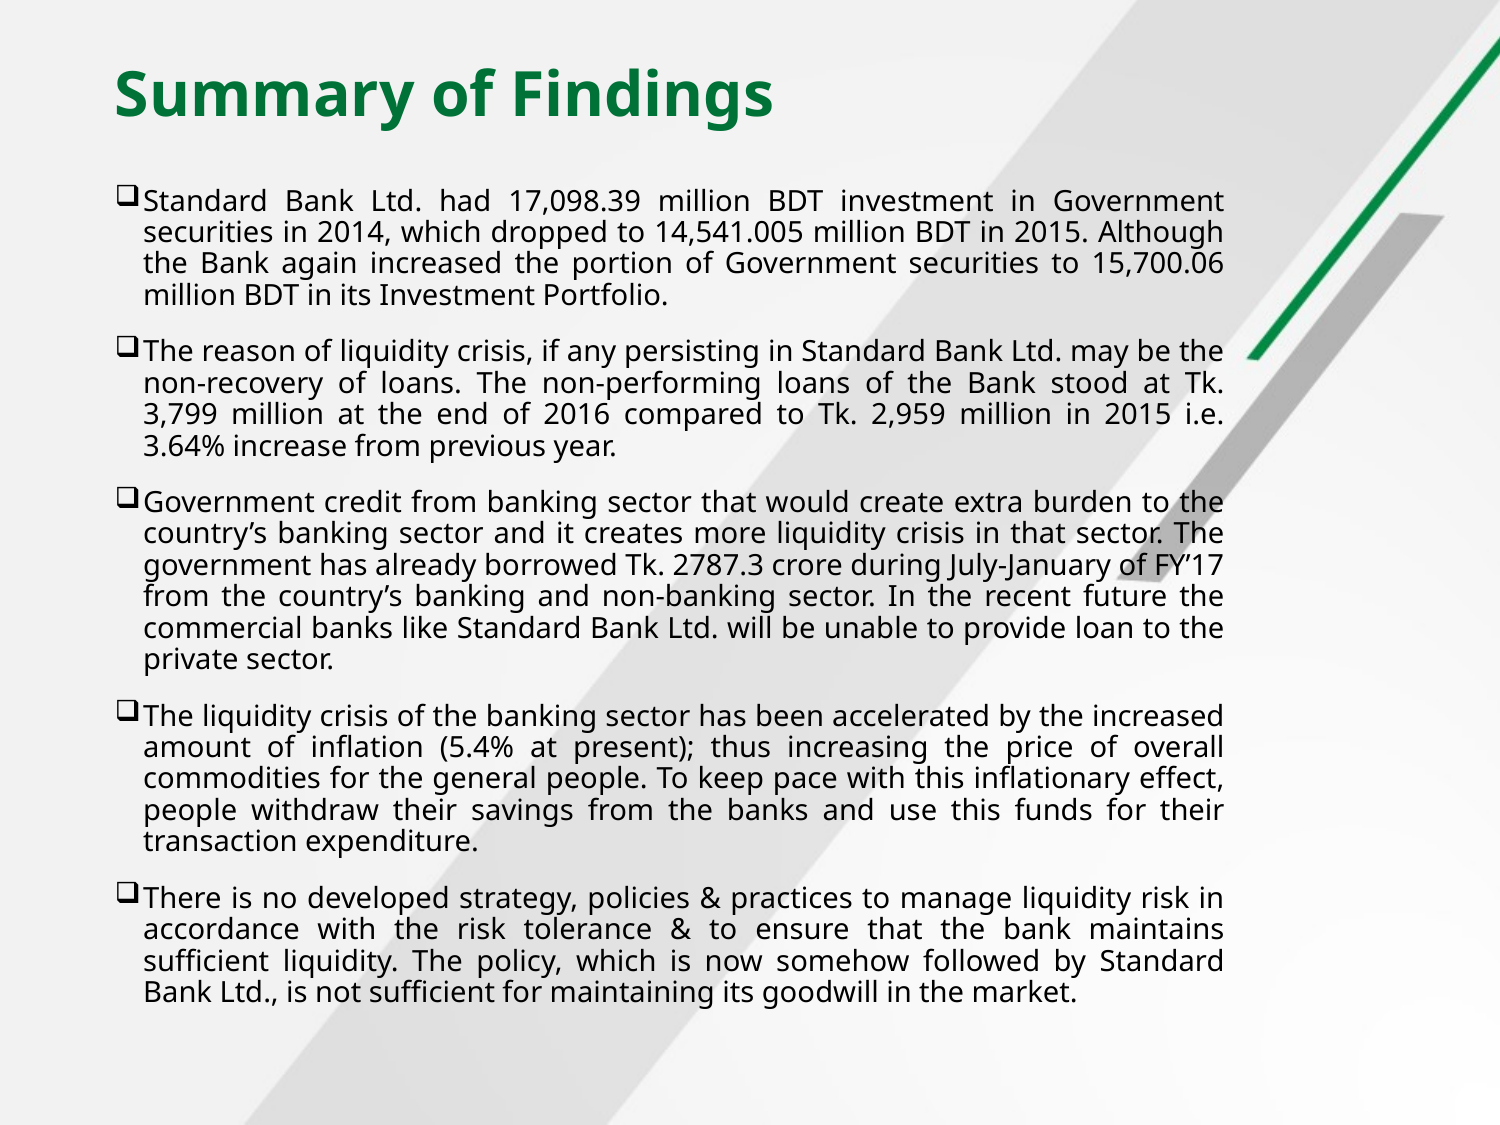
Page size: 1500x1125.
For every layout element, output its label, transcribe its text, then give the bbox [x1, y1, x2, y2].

picture [0, 0, 1500, 1125]
list Standard Bank Ltd. had 17,098.39 million BDT investment in Government securities in 2014, which dropped to 14,541.005 million BDT in 2015. Although the Bank again increased the portion of Government securities to 15,700.06 million BDT in its Investment Portfolio. The reason of liquidity crisis, if any persisting in Standard Bank Ltd. may be the non-recovery of loans. The non-performing loans of the Bank stood at Tk. 3,799 million at the end of 2016 compared to Tk. 2,959 million in 2015 i.e. 3.64% increase from previous year. Government credit from banking sector that would create extra burden to the country’s banking sector and it creates more liquidity crisis in that sector. The government has already borrowed Tk. 2787.3 crore during July-January of FY’17 from the country’s banking and non-banking sector. In the recent future the commercial banks like Standard Bank Ltd. will be unable to provide loan to the private sector. The liquidity crisis of the banking sector has been accelerated by the increased amount of inflation (5.4% at present); thus increasing the price of overall commodities for the general people. To keep pace with this inflationary effect, people withdraw their savings from the banks and use this funds for their transaction expenditure. There is no developed strategy, policies & practices to manage liquidity risk in accordance with the risk tolerance & to ensure that the bank maintains sufficient liquidity. The policy, which is now somehow followed by Standard Bank Ltd., is not sufficient for maintaining its goodwill in the market. [99, 178, 1241, 1015]
title Summary of Findings [99, 33, 1142, 160]
